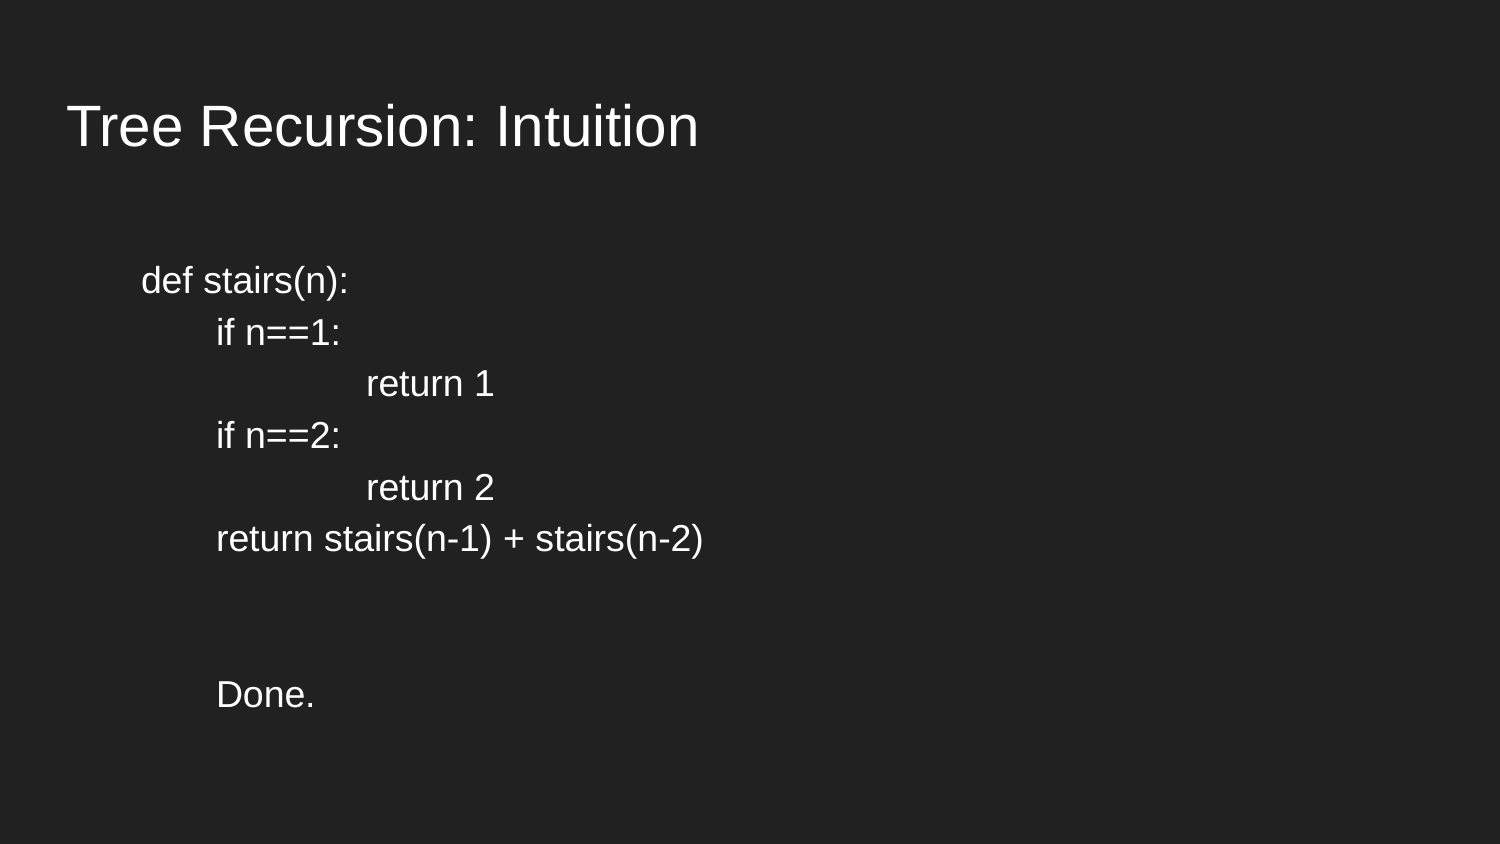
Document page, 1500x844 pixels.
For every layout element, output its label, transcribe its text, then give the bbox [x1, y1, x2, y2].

title Tree Recursion: Intuition [51, 72, 1449, 167]
list def stairs(n): if n==1: return 1 if n==2: return 2 return stairs(n-1) + stairs(n-2) Done. [51, 189, 1500, 750]
